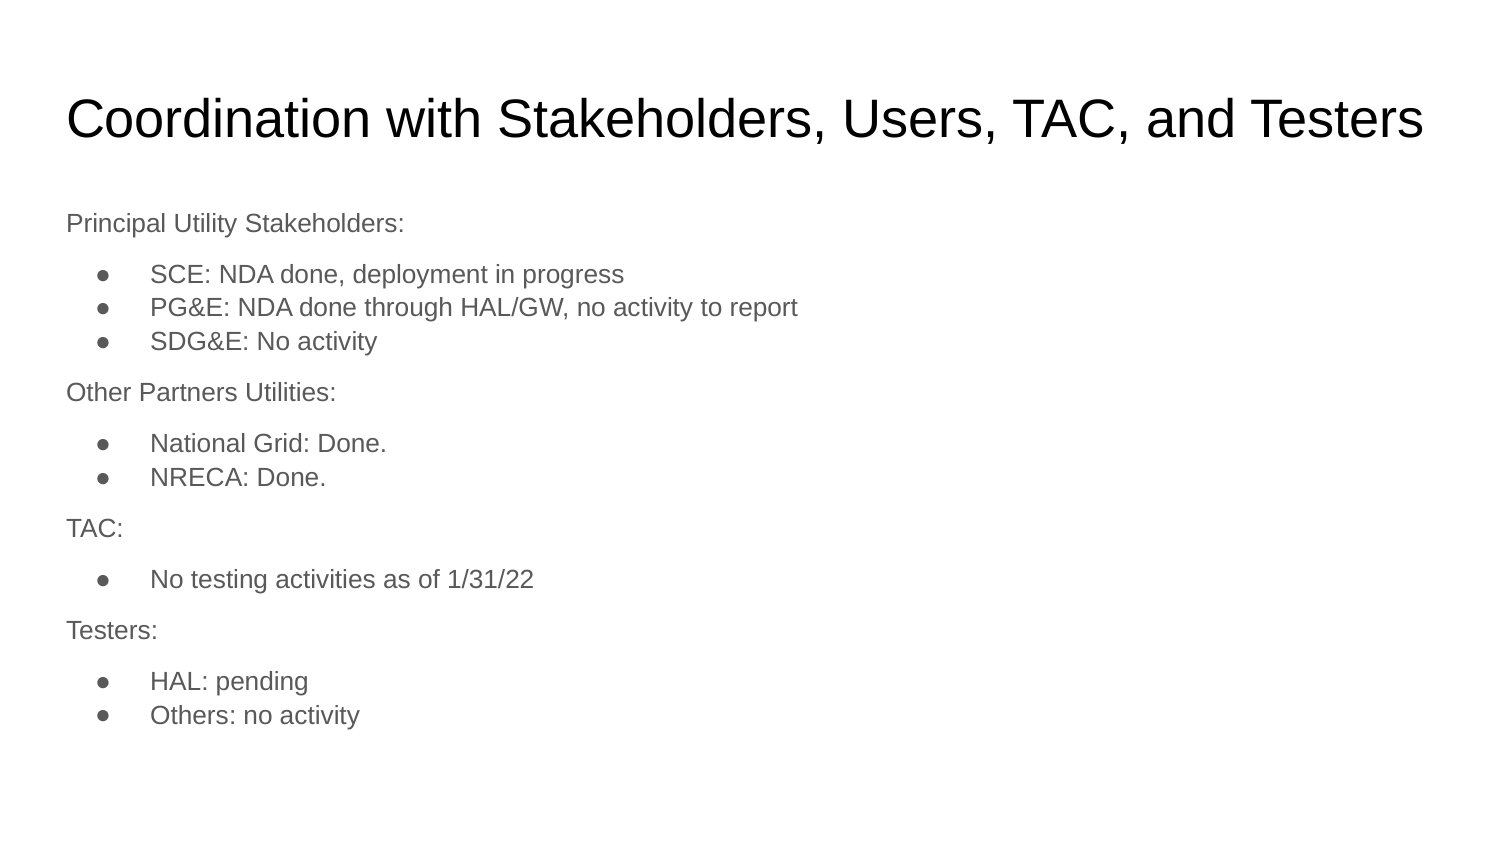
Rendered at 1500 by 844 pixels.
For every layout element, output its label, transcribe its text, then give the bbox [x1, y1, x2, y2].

title Coordination with Stakeholders, Users, TAC, and Testers [51, 72, 1449, 167]
list Principal Utility Stakeholders: SCE: NDA done, deployment in progress PG&E: NDA done through HAL/GW, no activity to report SDG&E: No activity Other Partners Utilities: National Grid: Done. NRECA: Done. TAC: No testing activities as of 1/31/22 Testers: HAL: pending Others: no activity [51, 189, 1449, 750]
